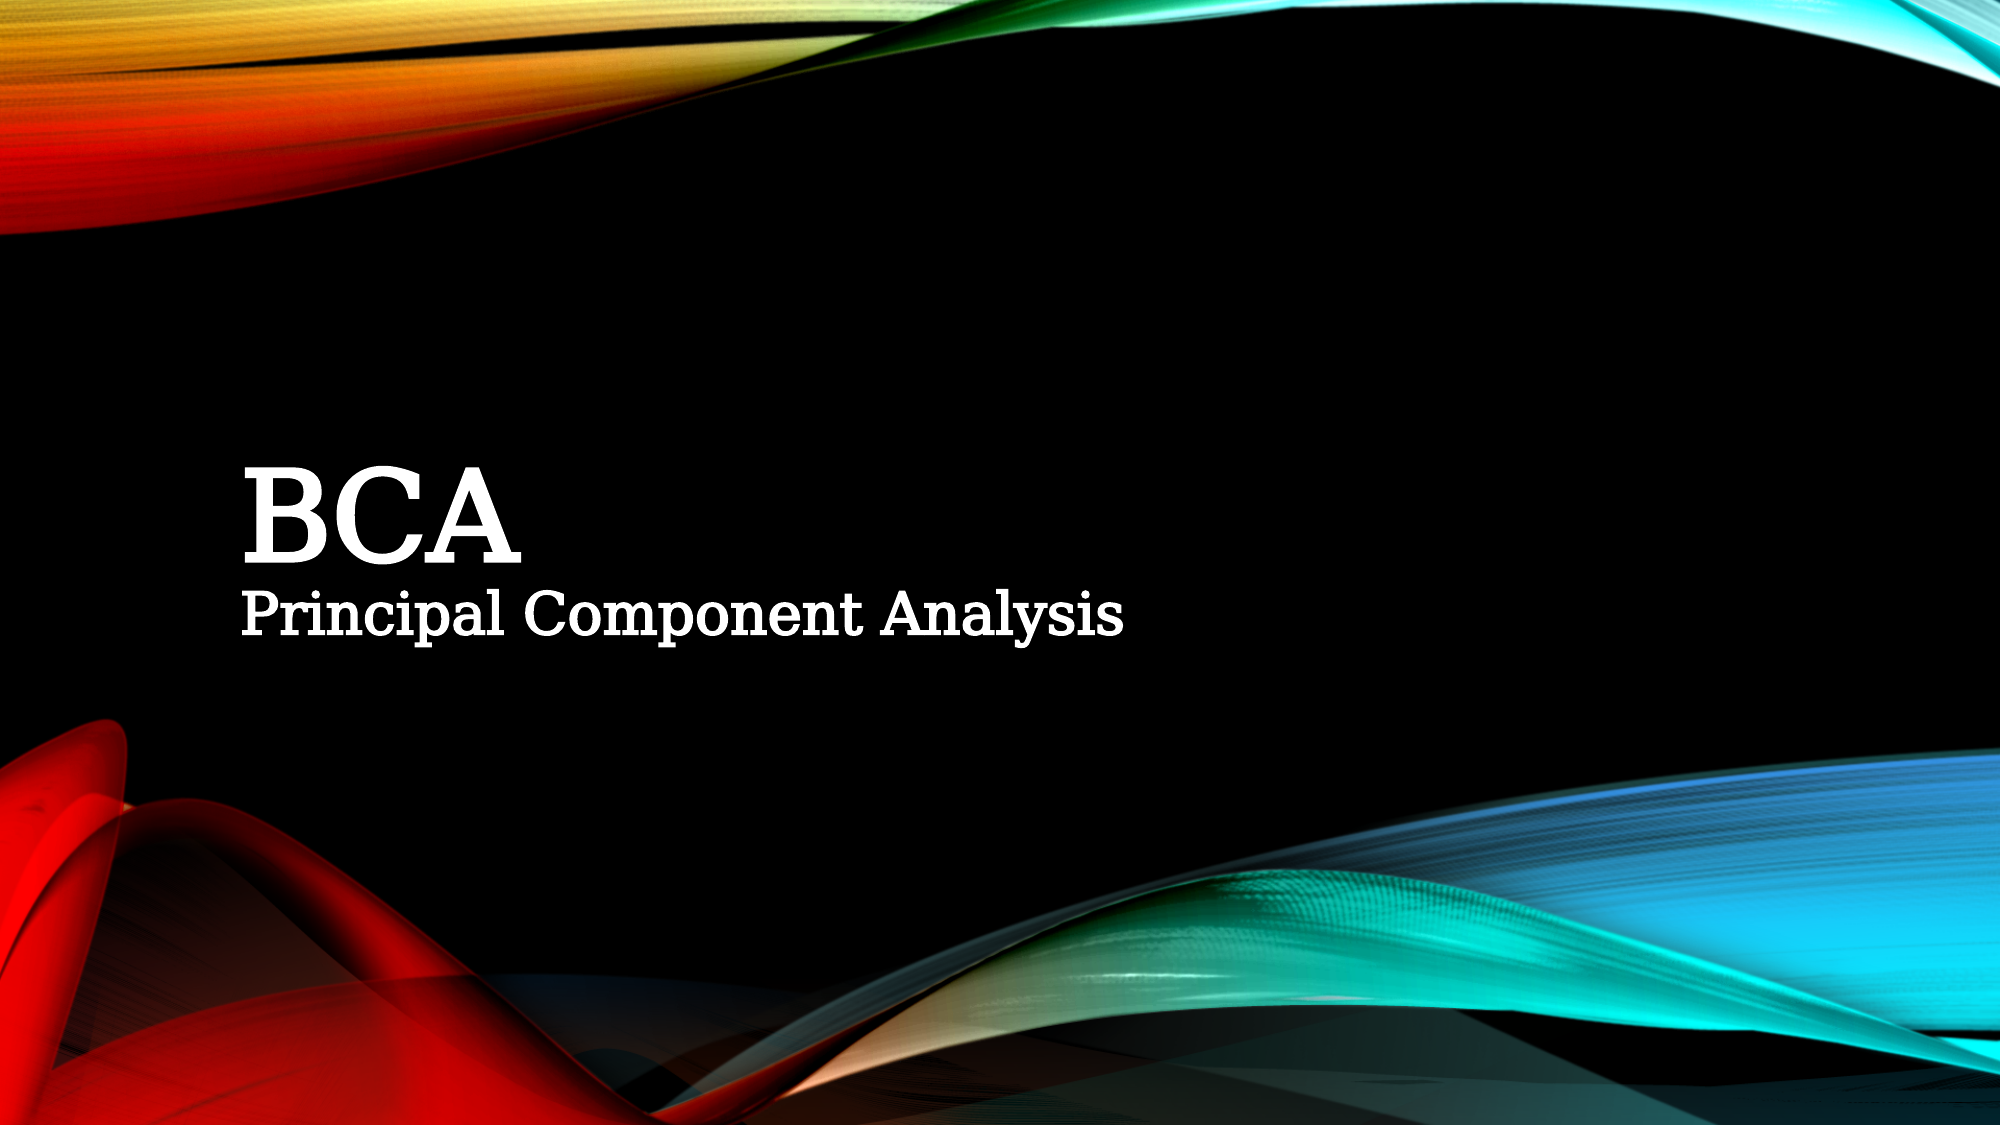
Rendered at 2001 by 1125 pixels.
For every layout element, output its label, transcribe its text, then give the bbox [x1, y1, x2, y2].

picture [0, 0, 2000, 237]
title BCA [225, 295, 1775, 576]
picture [0, 717, 2000, 1125]
subtitle Principal Component Analysis [225, 576, 1814, 737]
